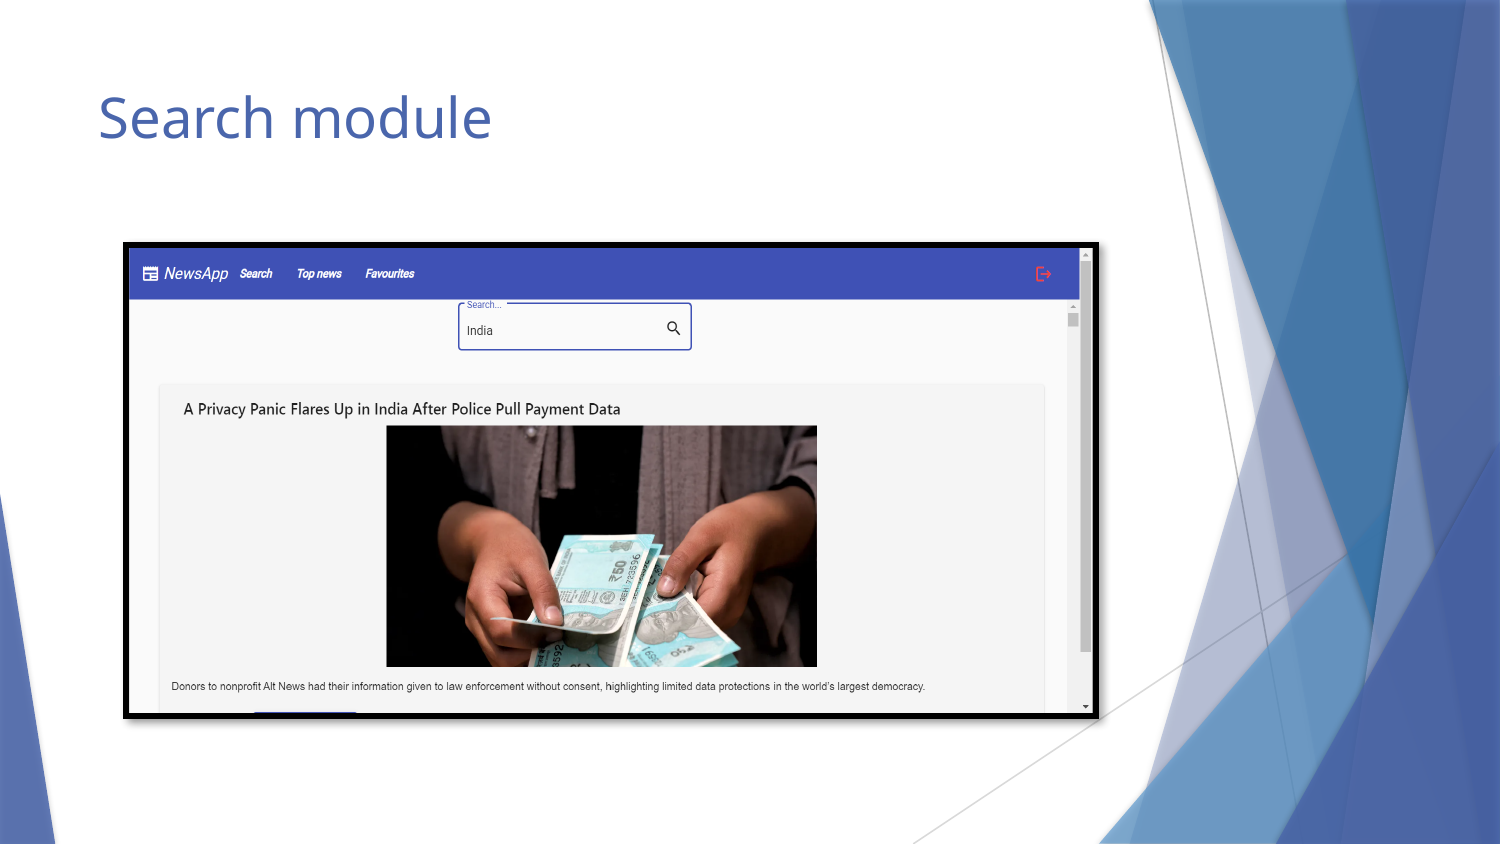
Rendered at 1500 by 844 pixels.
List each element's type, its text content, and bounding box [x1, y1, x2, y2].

picture [128, 247, 1094, 714]
title Search module [83, 75, 1141, 238]
